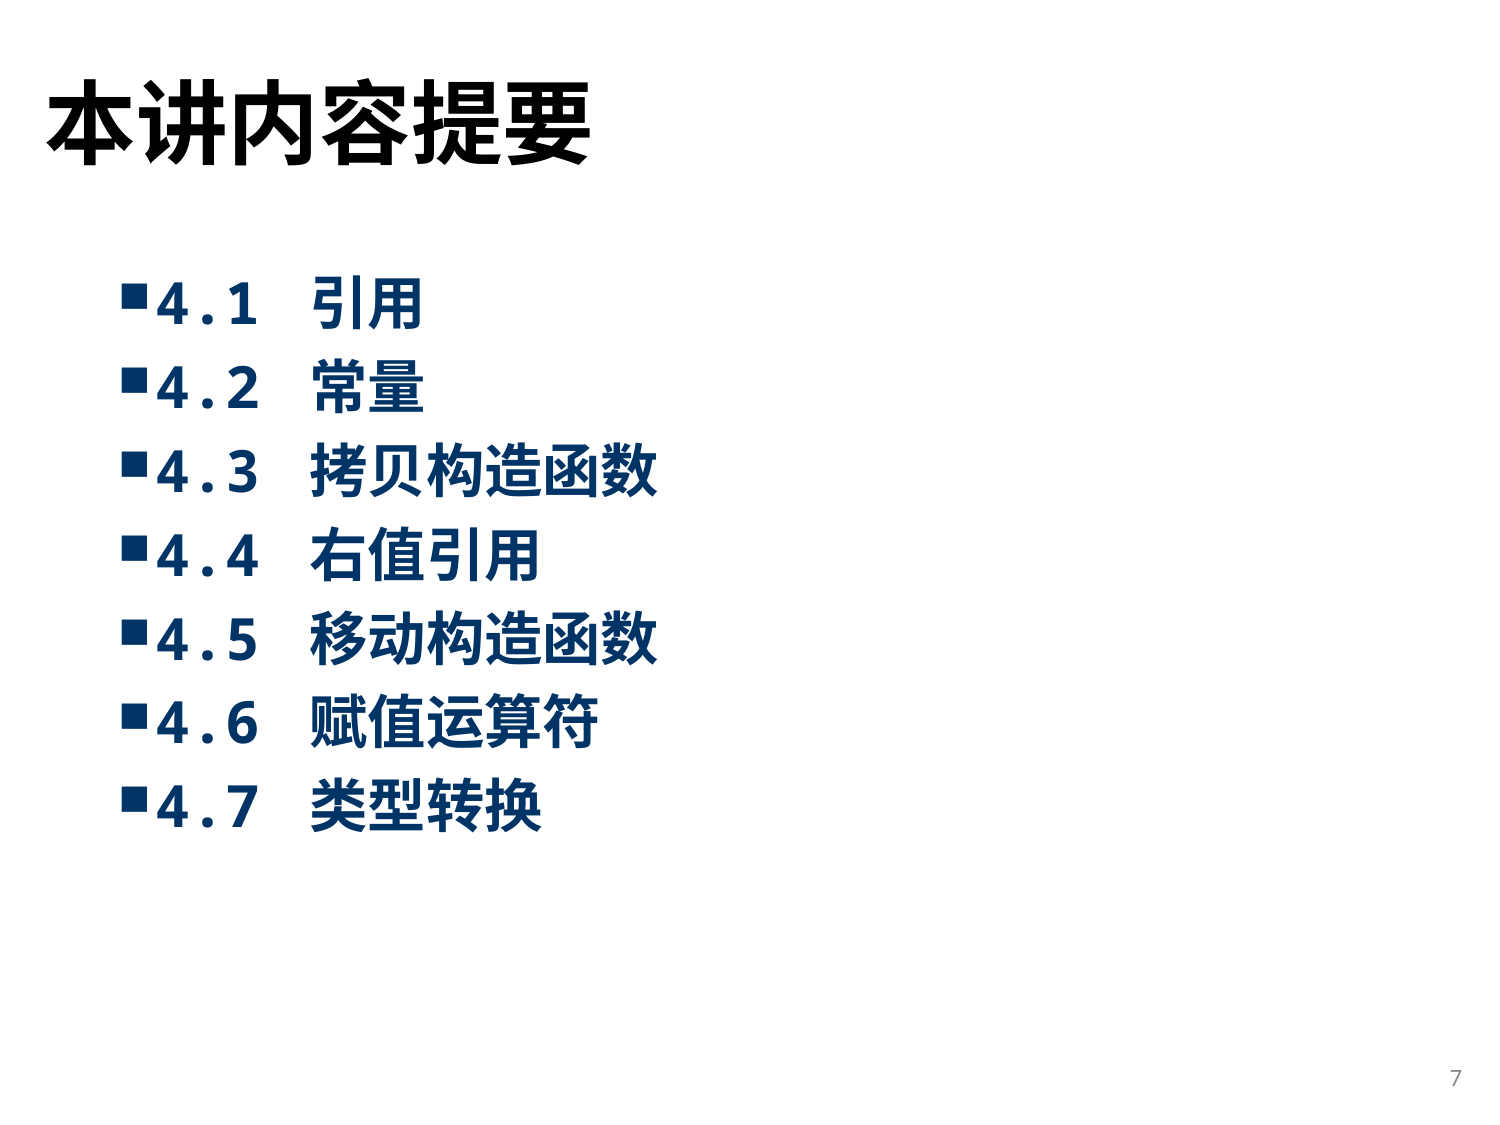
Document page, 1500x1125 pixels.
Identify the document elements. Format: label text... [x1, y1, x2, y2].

slide_number 7 [1139, 1046, 1478, 1107]
list 4.1 引用 4.2 常量 4.3 拷贝构造函数 4.4 右值引用 4.5 移动构造函数 4.6 赋值运算符 4.7 类型转换 [103, 267, 1424, 1047]
title 本讲内容提要 [29, 19, 1324, 237]
